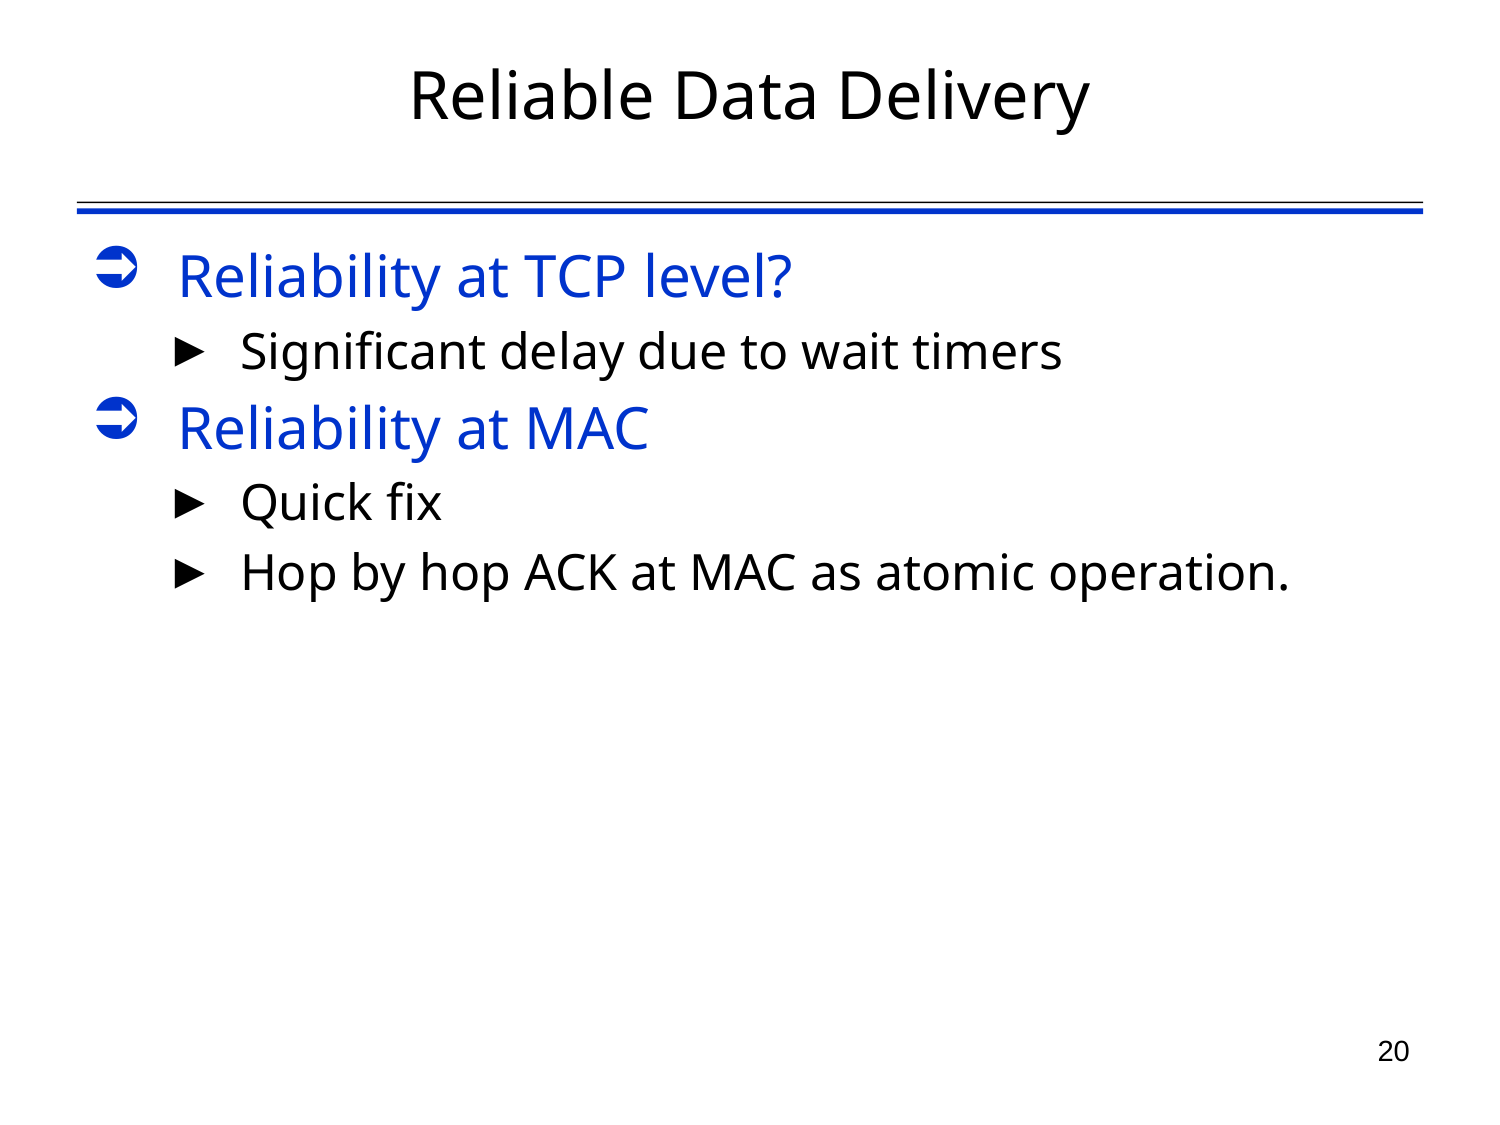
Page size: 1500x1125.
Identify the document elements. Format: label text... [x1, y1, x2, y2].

title Reliable Data Delivery [75, 45, 1425, 191]
list Reliability at TCP level? Significant delay due to wait timers Reliability at MAC Quick fix Hop by hop ACK at MAC as atomic operation. [75, 231, 1425, 1018]
slide_number 20 [1074, 1024, 1425, 1103]
